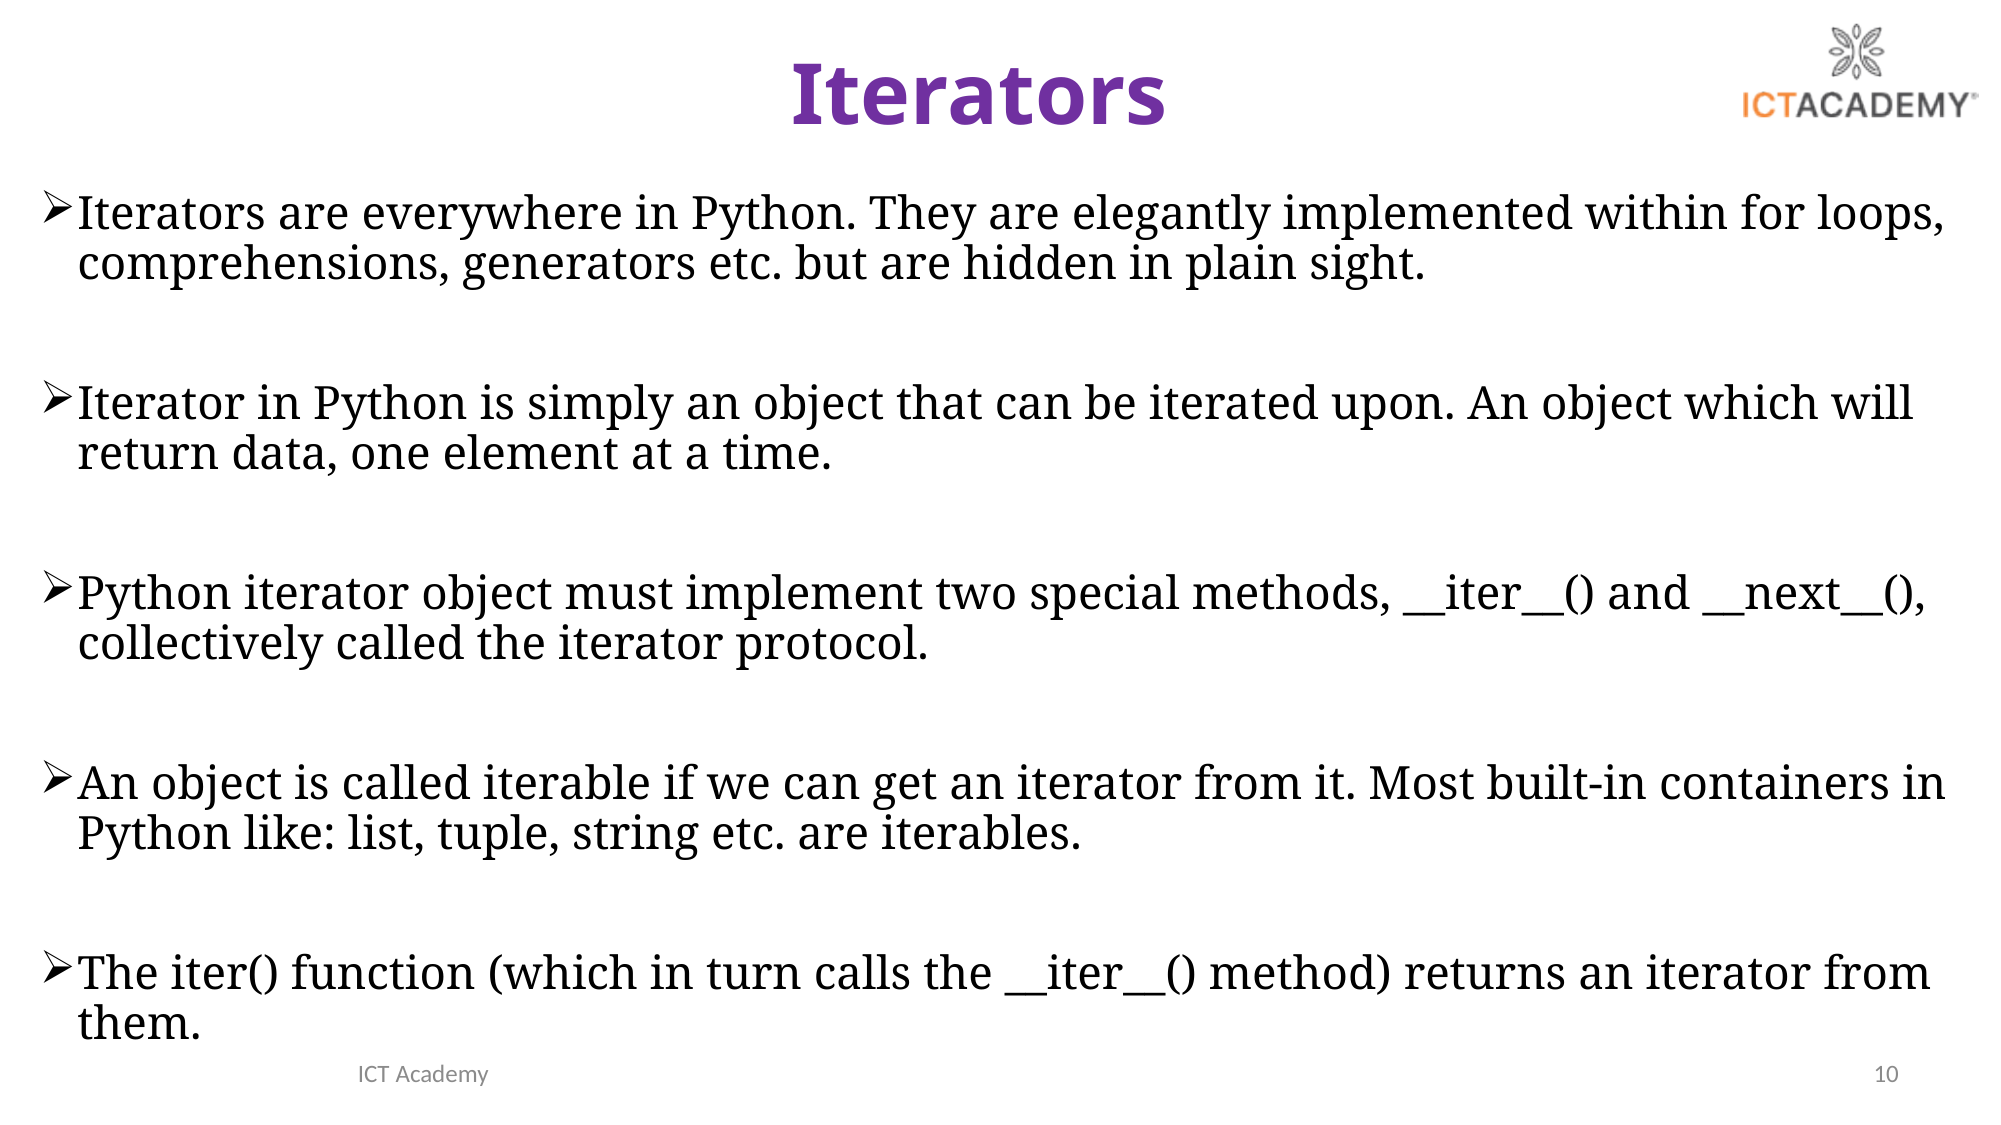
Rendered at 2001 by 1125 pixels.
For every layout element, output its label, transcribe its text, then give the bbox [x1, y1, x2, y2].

footer ICT Academy [85, 1042, 761, 1103]
slide_number 10 [1464, 1042, 1915, 1103]
title Iterators [75, 43, 1885, 151]
list Iterators are everywhere in Python. They are elegantly implemented within for loops, comprehensions, generators etc. but are hidden in plain sight. Iterator in Python is simply an object that can be iterated upon. An object which will return data, one element at a time. Python iterator object must implement two special methods, __iter__() and __next__(), collectively called the iterator protocol. An object is called iterable if we can get an iterator from it. Most built-in containers in Python like: list, tuple, string etc. are iterables. The iter() function (which in turn calls the __iter__() method) returns an iterator from them. [24, 182, 1977, 1082]
picture [1743, 22, 1979, 120]
